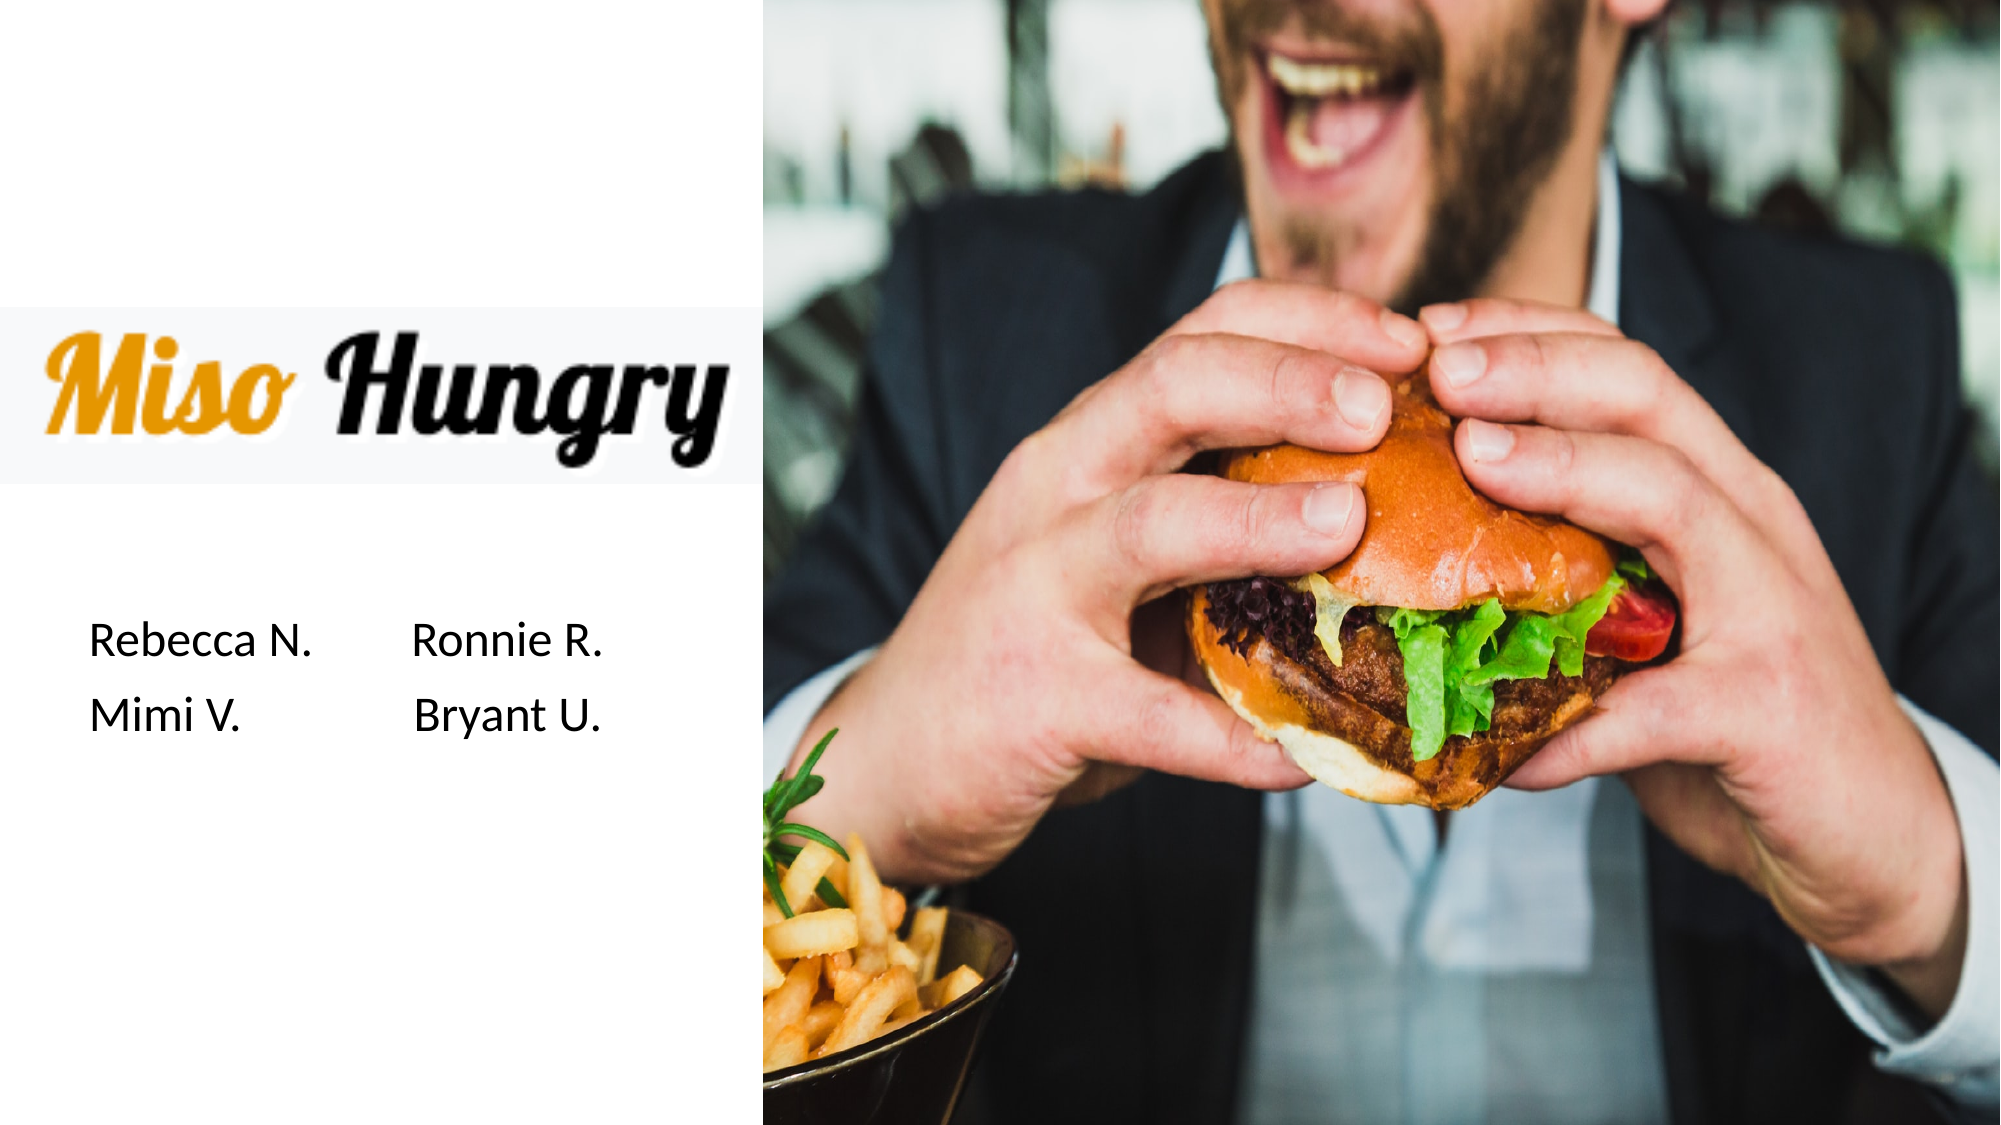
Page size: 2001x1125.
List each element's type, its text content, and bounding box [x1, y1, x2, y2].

subtitle Rebecca N. Mimi V. [73, 605, 329, 798]
text_box Ronnie R. Bryant U. [329, 605, 698, 878]
picture [0, 0, 2000, 1125]
